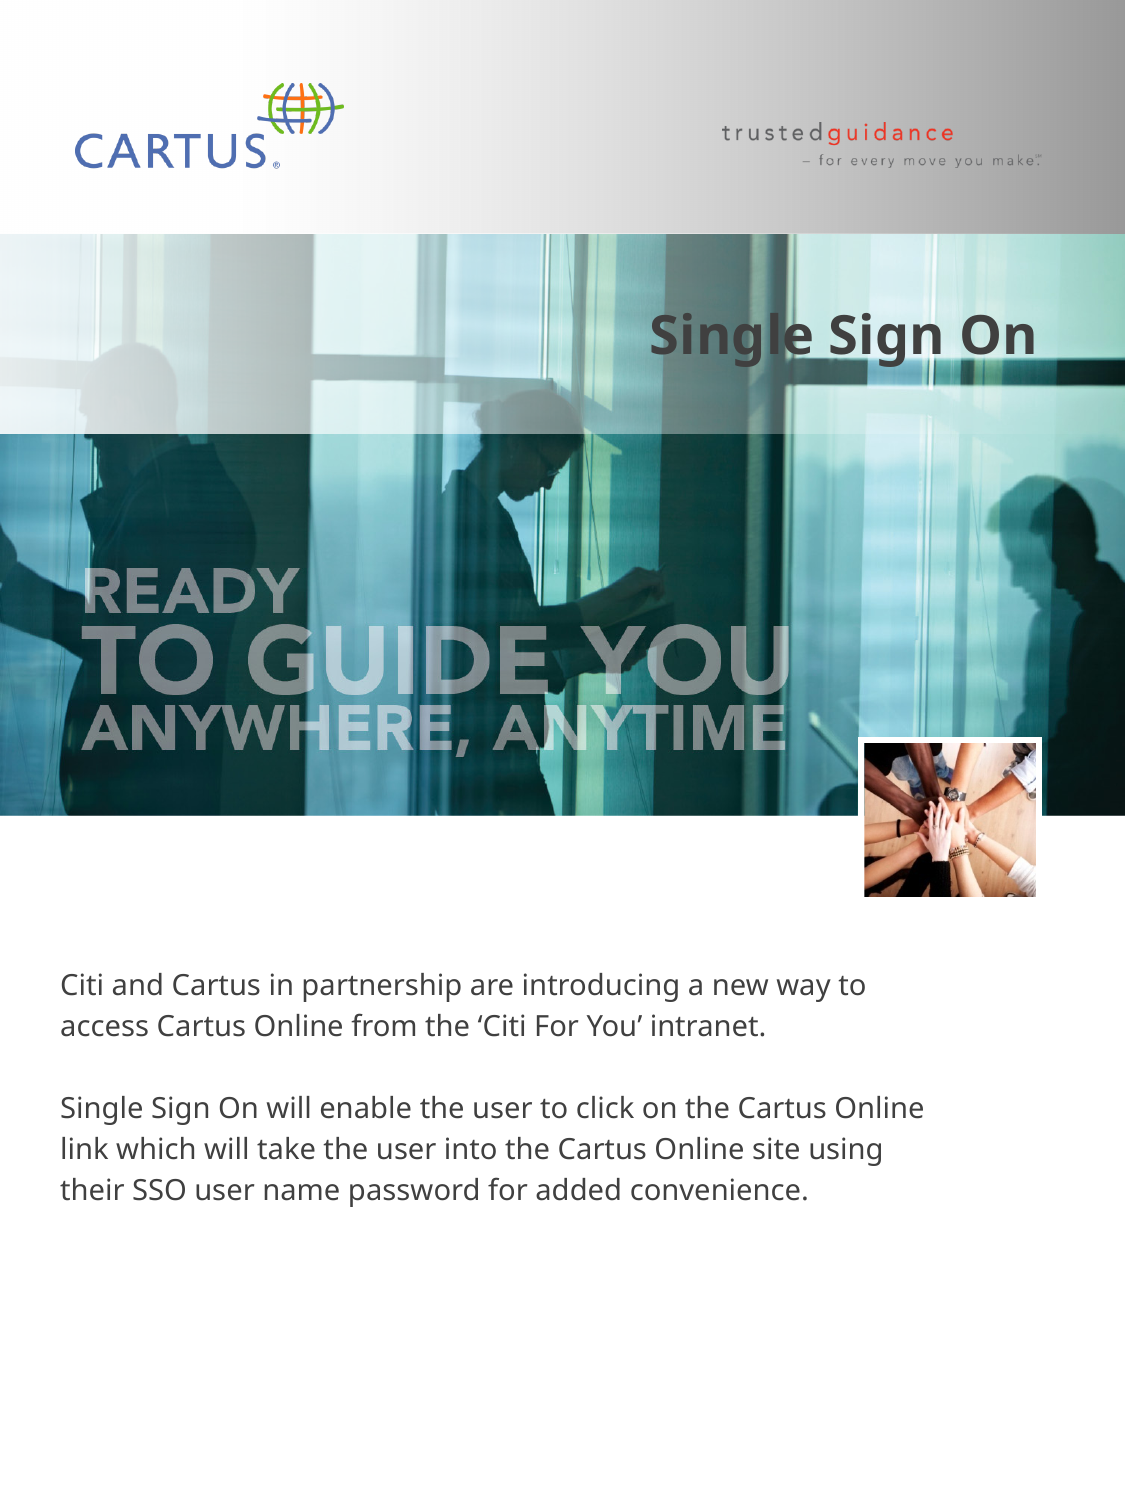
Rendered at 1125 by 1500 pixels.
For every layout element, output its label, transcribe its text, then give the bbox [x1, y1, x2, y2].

picture [0, 0, 1125, 816]
picture [864, 743, 1036, 897]
list Citi and Cartus in partnership are introducing a new way to access Cartus Online from the ‘Citi For You’ intranet. Single Sign On will enable the user to click on the Cartus Online link which will take the user into the Cartus Online site using their SSO user name password for added convenience. [45, 923, 1024, 1260]
title Single Sign On [65, 249, 1054, 417]
